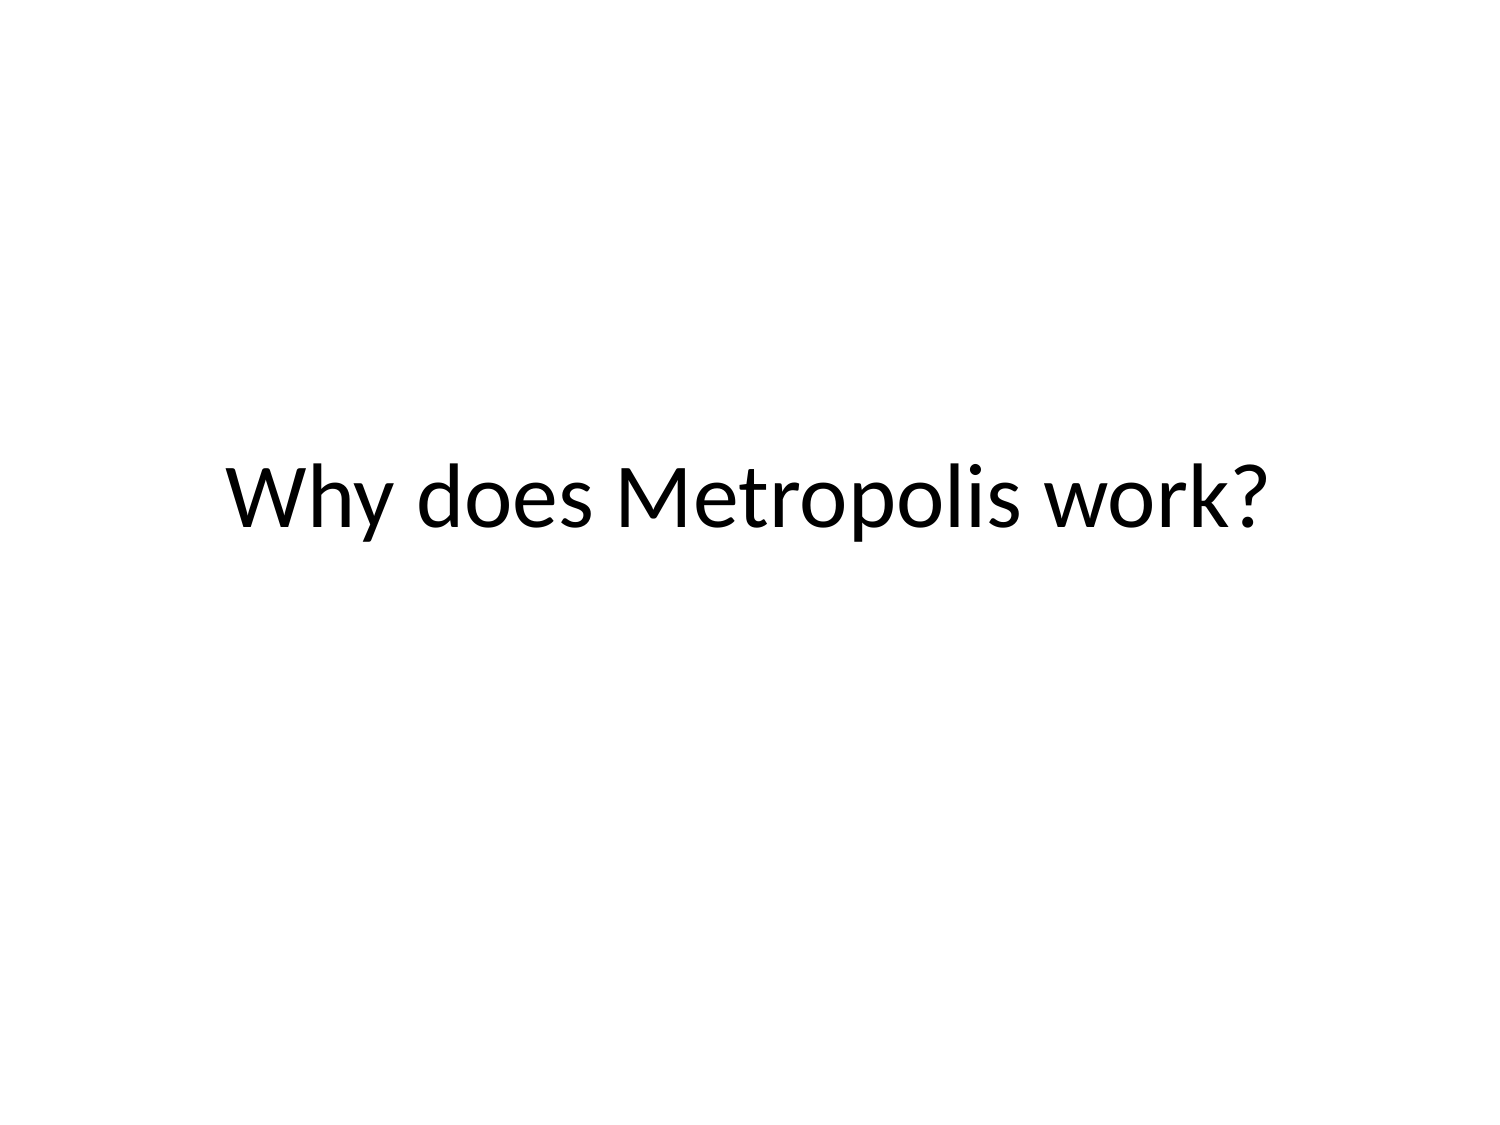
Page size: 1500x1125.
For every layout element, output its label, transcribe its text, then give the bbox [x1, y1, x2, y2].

title Why does Metropolis work? [75, 397, 1425, 585]
